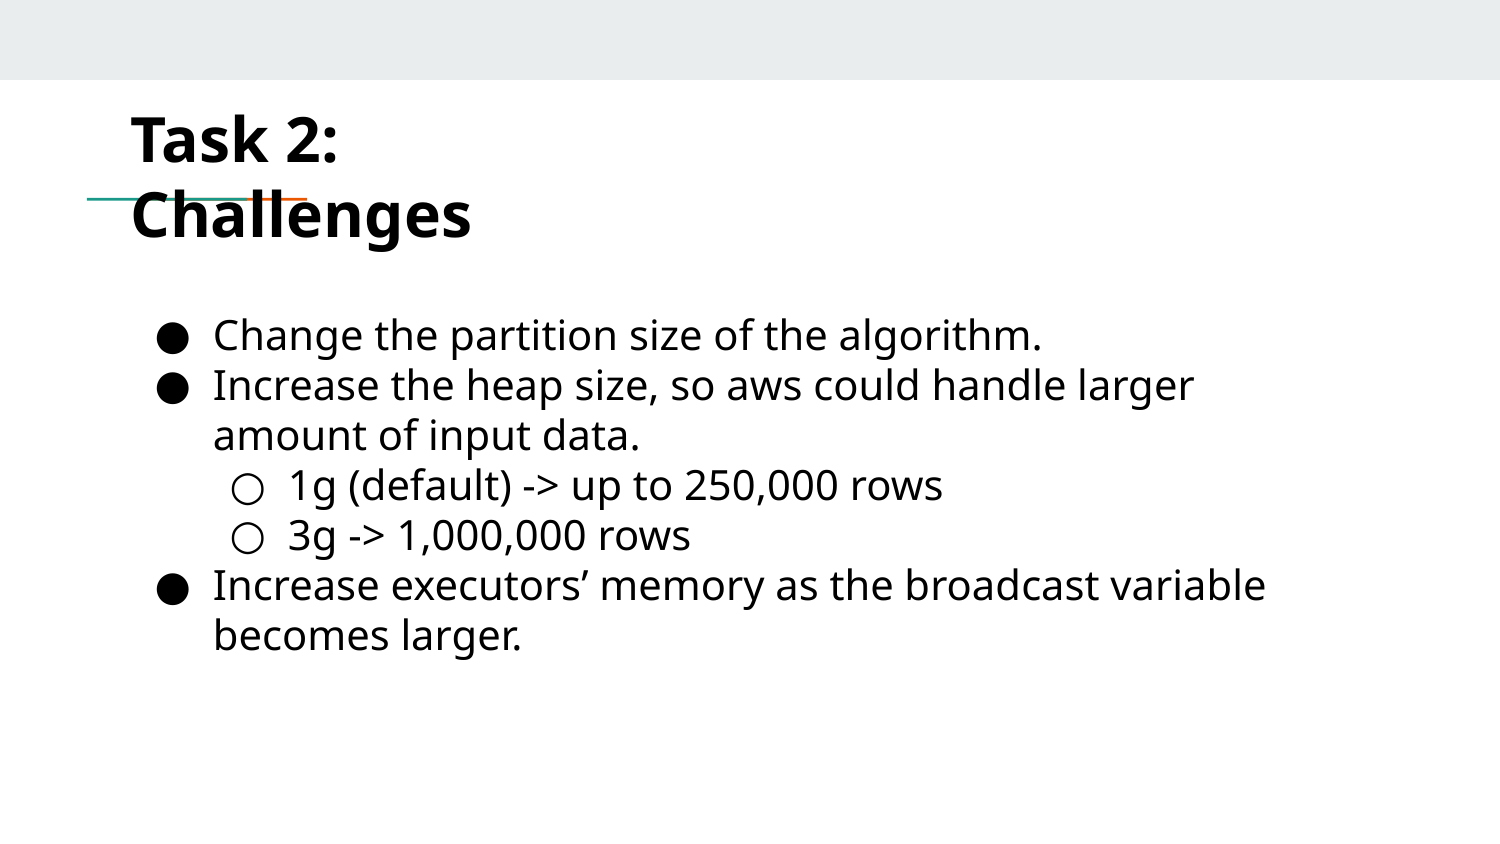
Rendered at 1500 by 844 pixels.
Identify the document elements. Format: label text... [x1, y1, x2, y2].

text_box Change the partition size of the algorithm. Increase the heap size, so aws could handle larger amount of input data. 1g (default) -> up to 250,000 rows 3g -> 1,000,000 rows Increase executors’ memory as the broadcast variable becomes larger. [123, 243, 1314, 804]
text_box Task 2: Challenges [115, 85, 708, 204]
